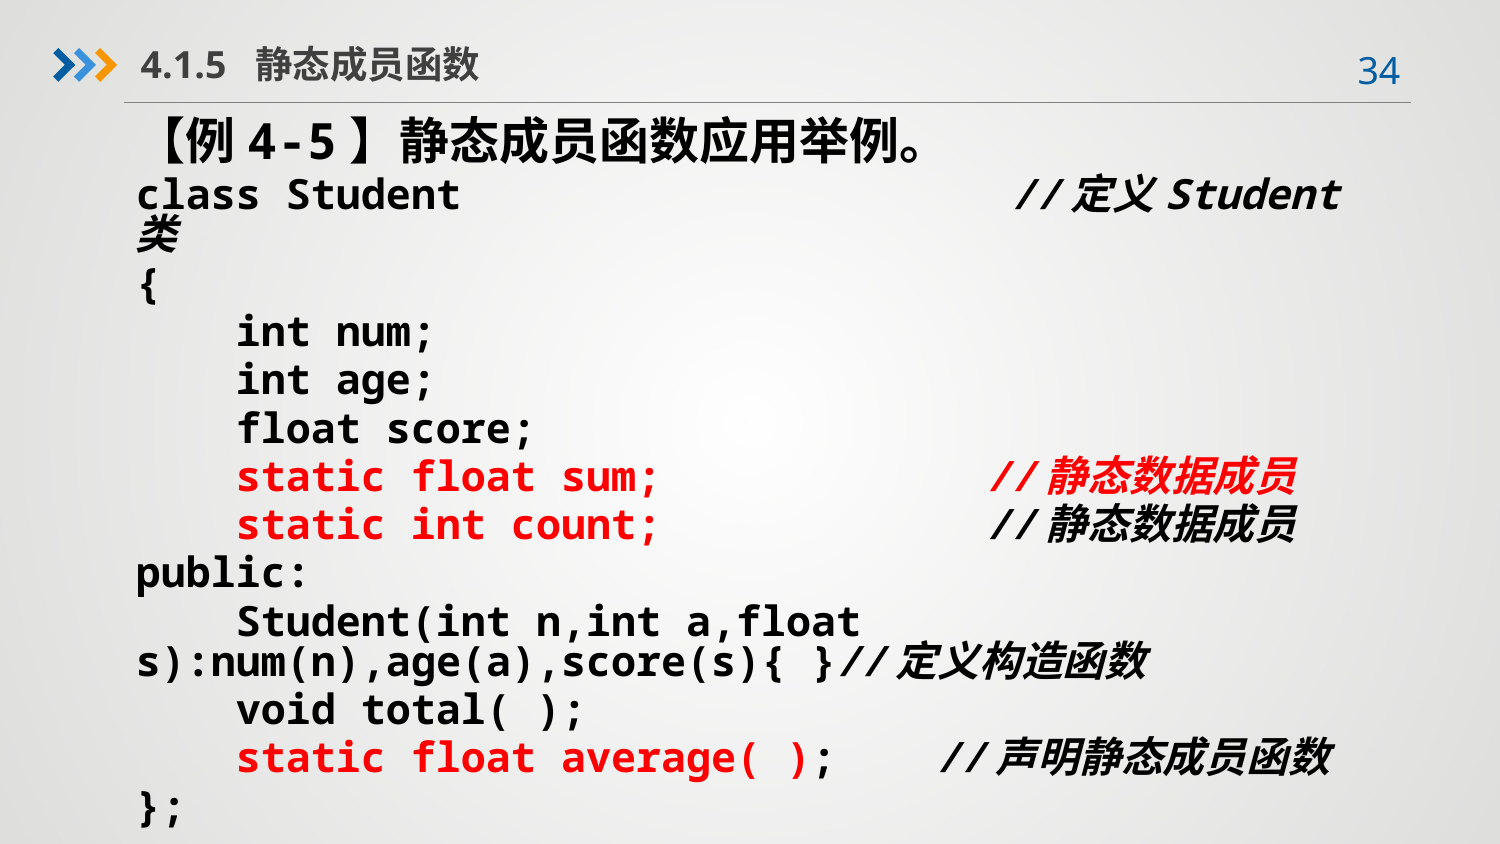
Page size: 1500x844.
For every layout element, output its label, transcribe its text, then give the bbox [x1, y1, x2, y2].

text_box 【例4-5】静态成员函数应用举例。 class Student //定义Student类 { int num; int age; float score; static float sum; //静态数据成员 static int count; //静态数据成员 public: Student(int n,int a,float s):num(n),age(a),score(s){ }//定义构造函数 void total( ); static float average( ); //声明静态成员函数 }; [121, 114, 1379, 837]
text_box 4.1.5 静态成员函数 [140, 32, 659, 96]
picture [0, 0, 1500, 844]
